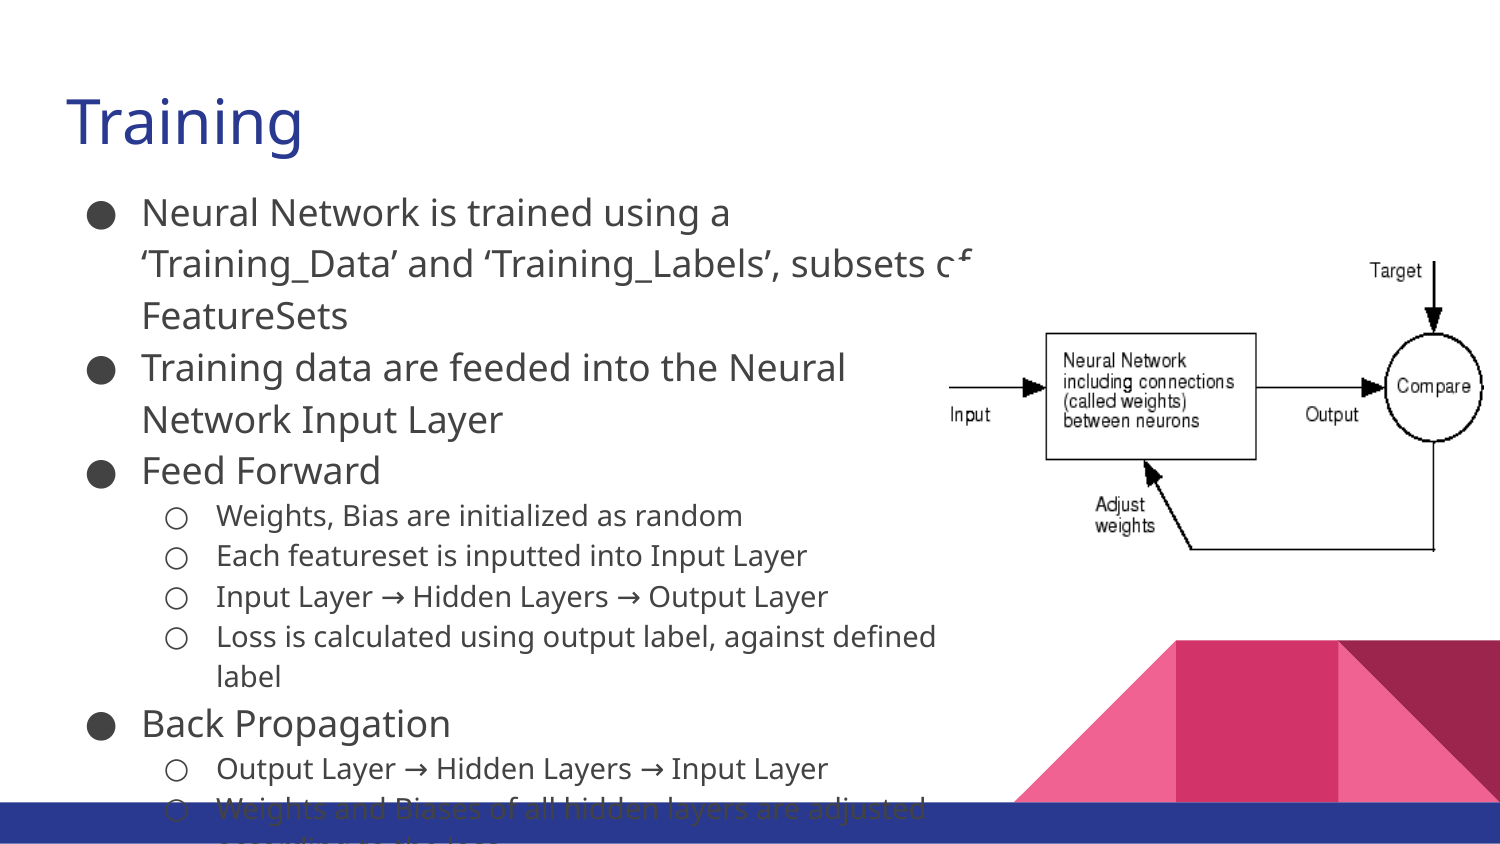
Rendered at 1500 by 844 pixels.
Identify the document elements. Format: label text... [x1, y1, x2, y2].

list Neural Network is trained using a ‘Training_Data’ and ‘Training_Labels’, subsets of FeatureSets Training data are feeded into the Neural Network Input Layer Feed Forward Weights, Bias are initialized as random Each featureset is inputted into Input Layer Input Layer → Hidden Layers → Output Layer Loss is calculated using output label, against defined label Back Propagation Output Layer → Hidden Layers → Input Layer Weights and Biases of all hidden layers are adjusted according to the loss [51, 166, 990, 800]
title Training [51, 67, 1449, 167]
picture [949, 261, 1484, 552]
